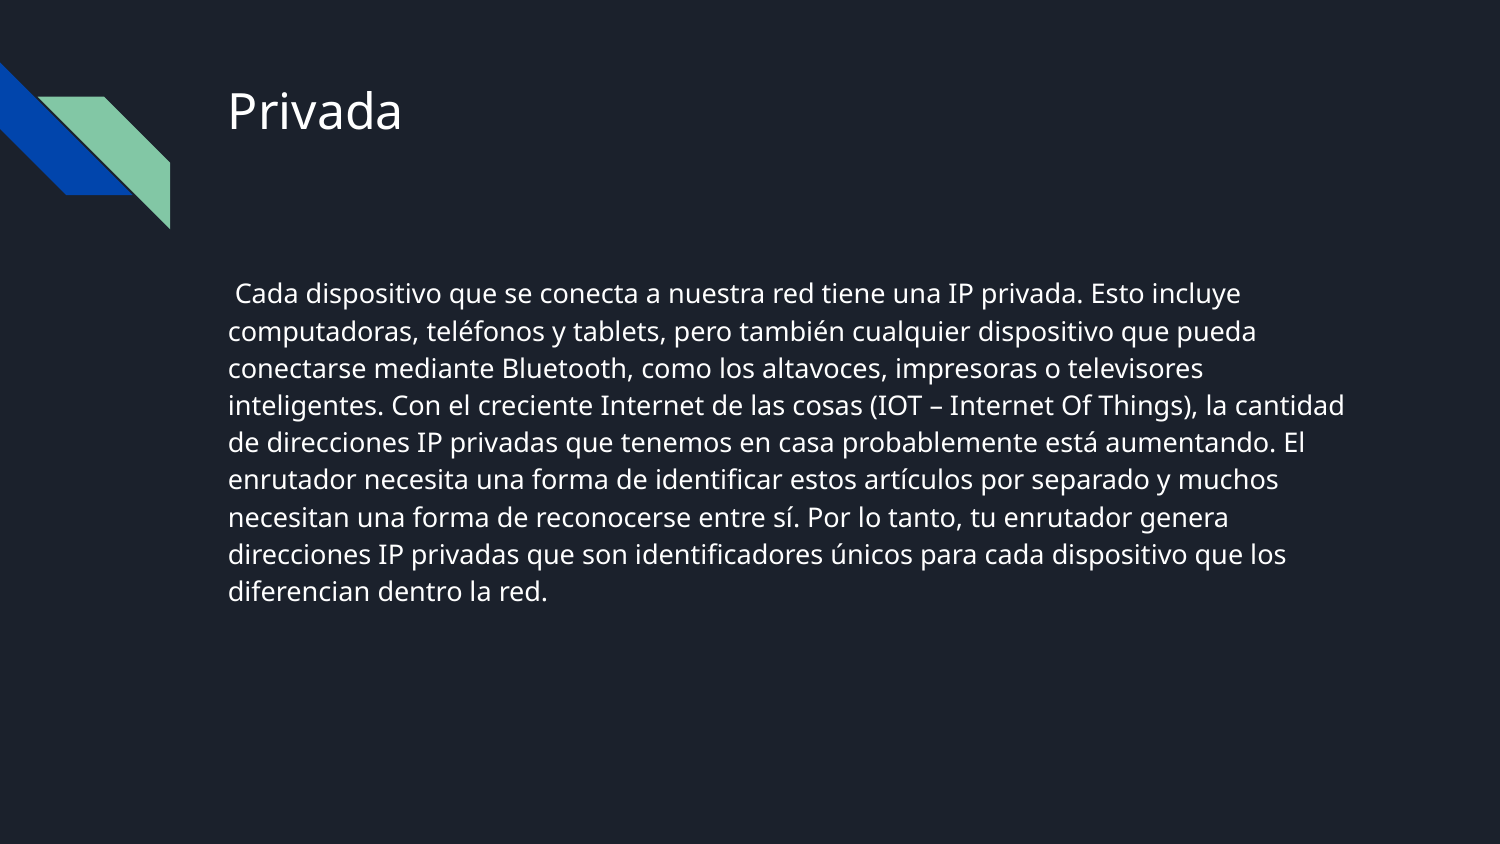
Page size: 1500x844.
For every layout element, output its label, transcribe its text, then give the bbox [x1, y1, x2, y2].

list Cada dispositivo que se conecta a nuestra red tiene una IP privada. Esto incluye computadoras, teléfonos y tablets, pero también cualquier dispositivo que pueda conectarse mediante Bluetooth, como los altavoces, impresoras o televisores inteligentes. Con el creciente Internet de las cosas (IOT – Internet Of Things), la cantidad de direcciones IP privadas que tenemos en casa probablemente está aumentando. El enrutador necesita una forma de identificar estos artículos por separado y muchos necesitan una forma de reconocerse entre sí. Por lo tanto, tu enrutador genera direcciones IP privadas que son identificadores únicos para cada dispositivo que los diferencian dentro la red. [212, 257, 1368, 735]
title Privada [212, 64, 1368, 215]
